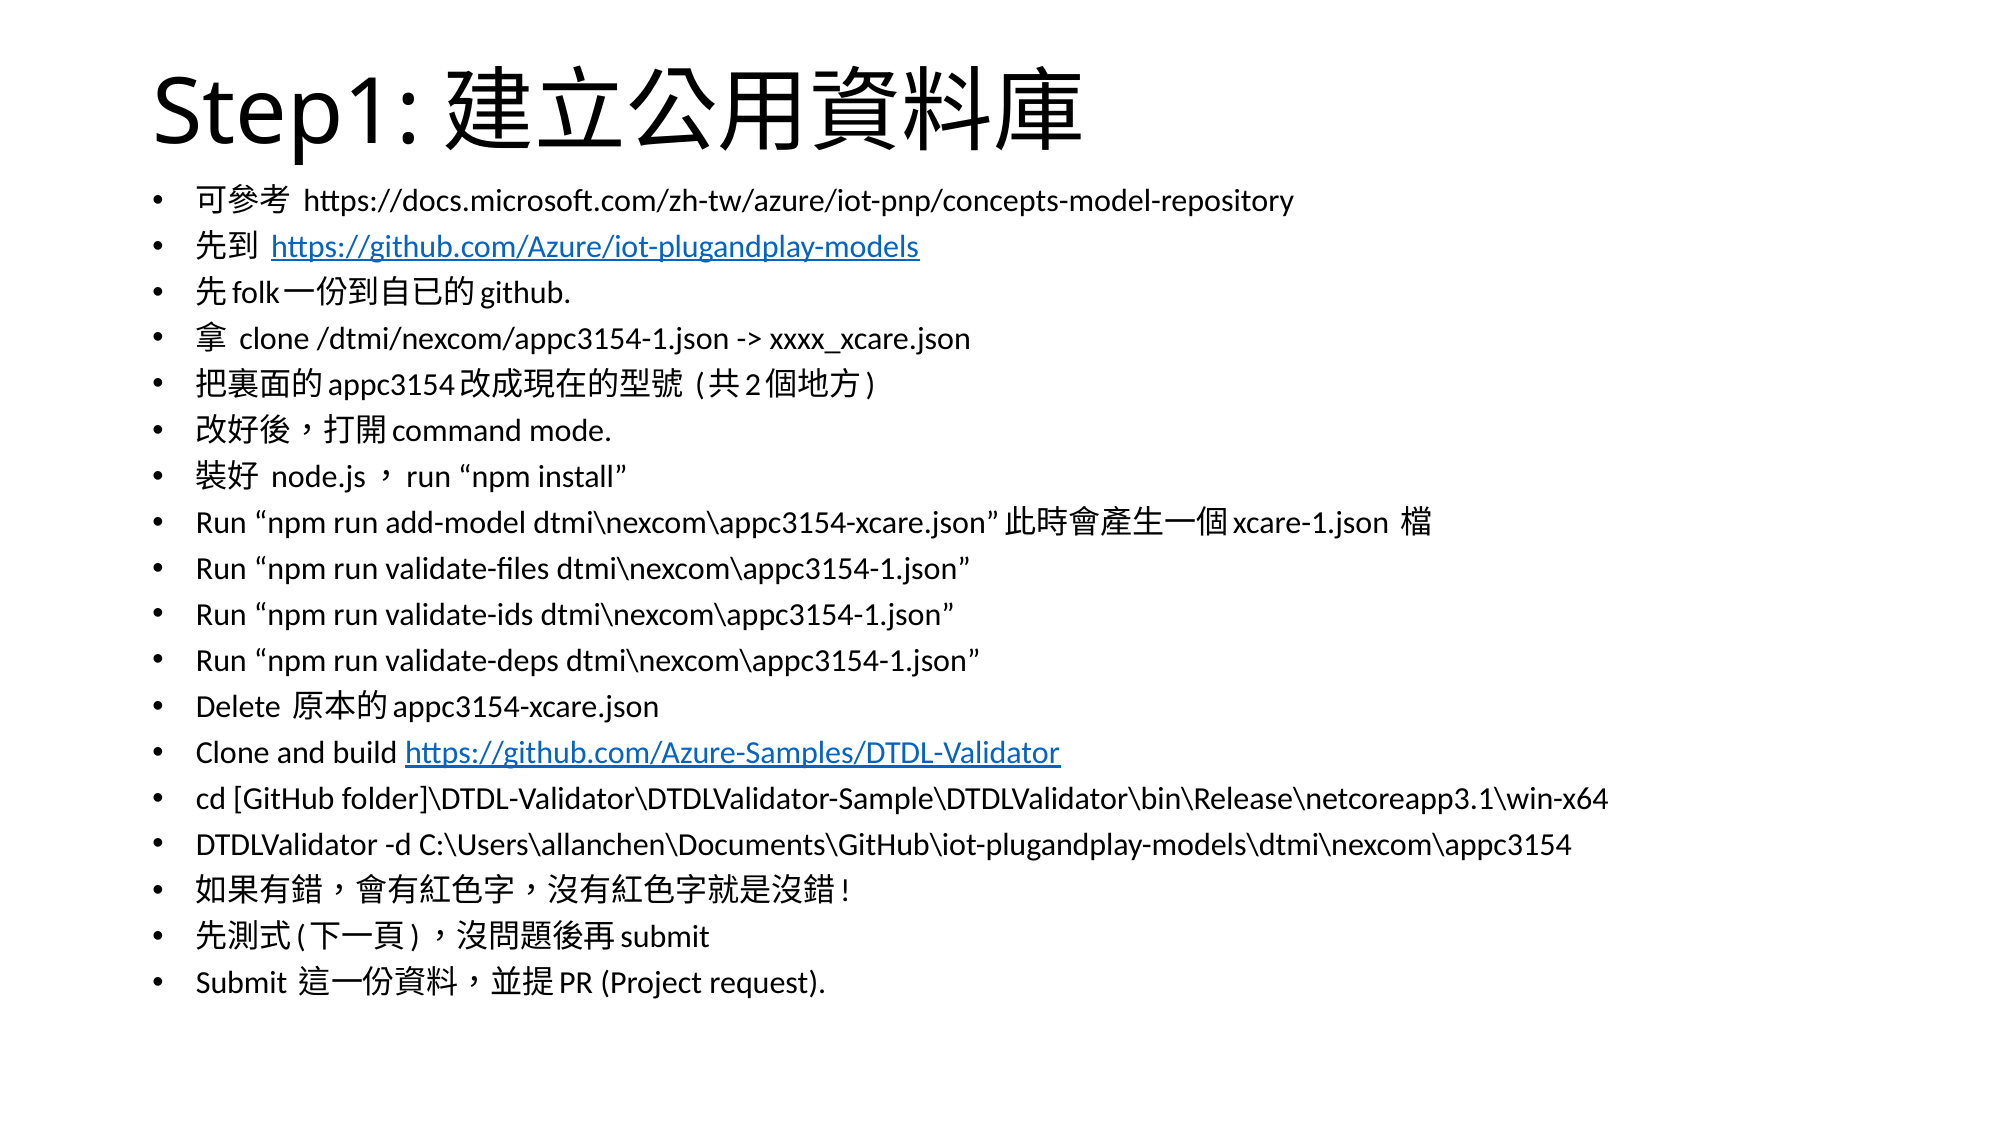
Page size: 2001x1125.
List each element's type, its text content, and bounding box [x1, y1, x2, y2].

list 可參考 https://docs.microsoft.com/zh-tw/azure/iot-pnp/concepts-model-repository 先到 https://github.com/Azure/iot-plugandplay-models 先folk一份到自已的github. 拿 clone /dtmi/nexcom/appc3154-1.json -> xxxx_xcare.json 把裏面的appc3154改成現在的型號 (共2個地方) 改好後，打開command mode. 裝好 node.js，run “npm install” Run “npm run add-model dtmi\nexcom\appc3154-xcare.json”此時會產生一個xcare-1.json 檔 Run “npm run validate-files dtmi\nexcom\appc3154-1.json” Run “npm run validate-ids dtmi\nexcom\appc3154-1.json” Run “npm run validate-deps dtmi\nexcom\appc3154-1.json” Delete 原本的appc3154-xcare.json Clone and build https://github.com/Azure-Samples/DTDL-Validator cd [GitHub folder]\DTDL-Validator\DTDLValidator-Sample\DTDLValidator\bin\Release\netcoreapp3.1\win-x64 DTDLValidator -d C:\Users\allanchen\Documents\GitHub\iot-plugandplay-models\dtmi\nexcom\appc3154 如果有錯，會有紅色字，沒有紅色字就是沒錯! 先測式(下一頁)，沒問題後再submit Submit 這一份資料，並提PR (Project request). [137, 176, 1863, 1014]
title Step1:建立公用資料庫 [137, 59, 1863, 176]
